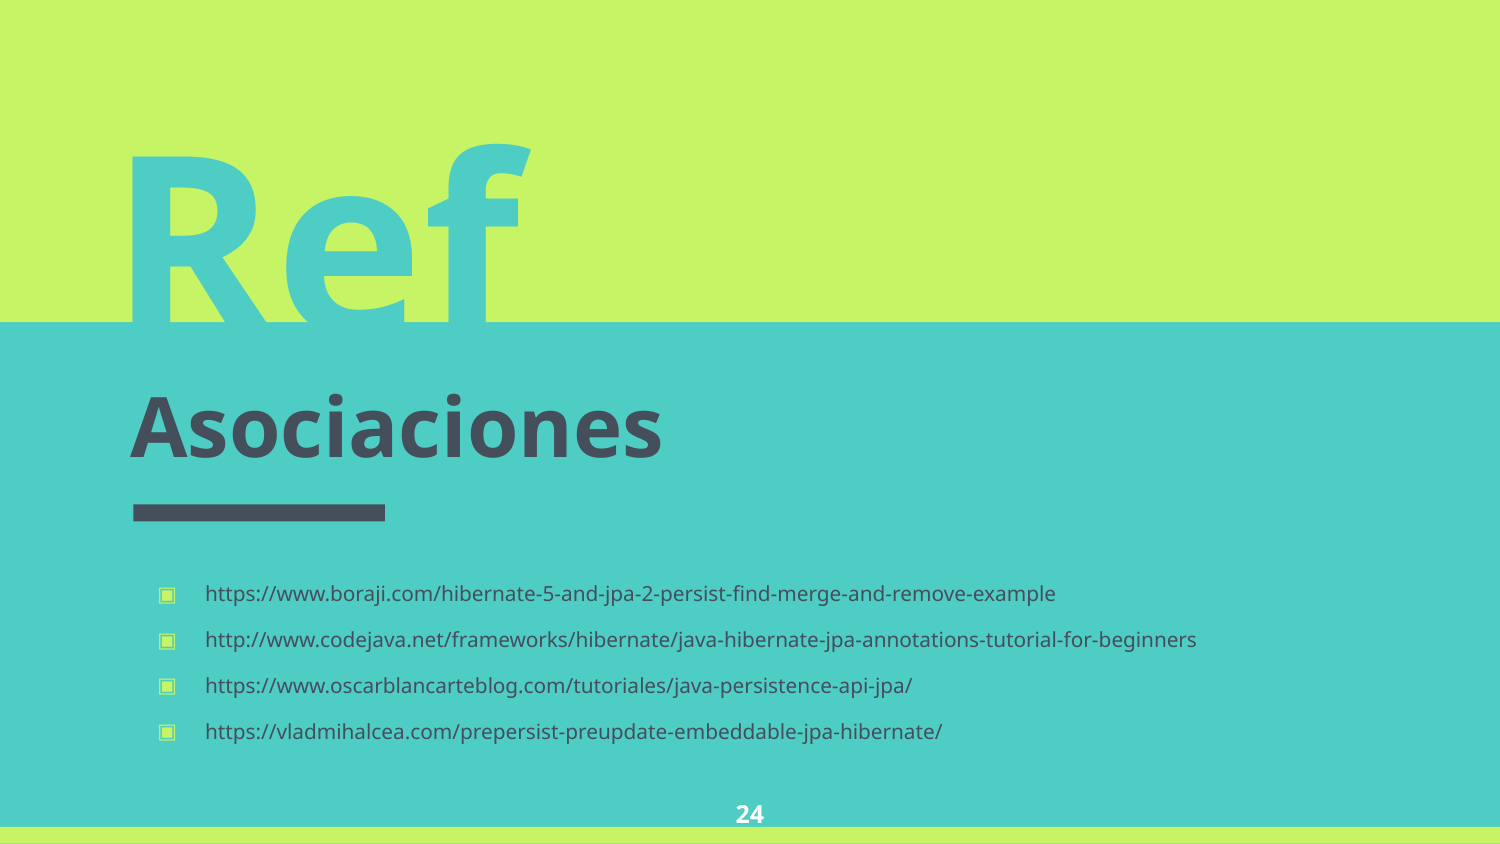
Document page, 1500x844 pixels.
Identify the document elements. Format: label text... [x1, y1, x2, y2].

subtitle Asociaciones [115, 358, 1000, 462]
slide_number ‹#› [705, 799, 795, 835]
list https://www.boraji.com/hibernate-5-and-jpa-2-persist-find-merge-and-remove-example http://www.codejava.net/frameworks/hibernate/java-hibernate-jpa-annotations-tutorial-for-beginners https://www.oscarblancarteblog.com/tutoriales/java-persistence-api-jpa/ https://vladmihalcea.com/prepersist-preupdate-embeddable-jpa-hibernate/ [115, 565, 1352, 799]
text_box [133, 504, 385, 522]
text_box [0, 0, 1500, 323]
title Ref [95, 209, 1476, 401]
